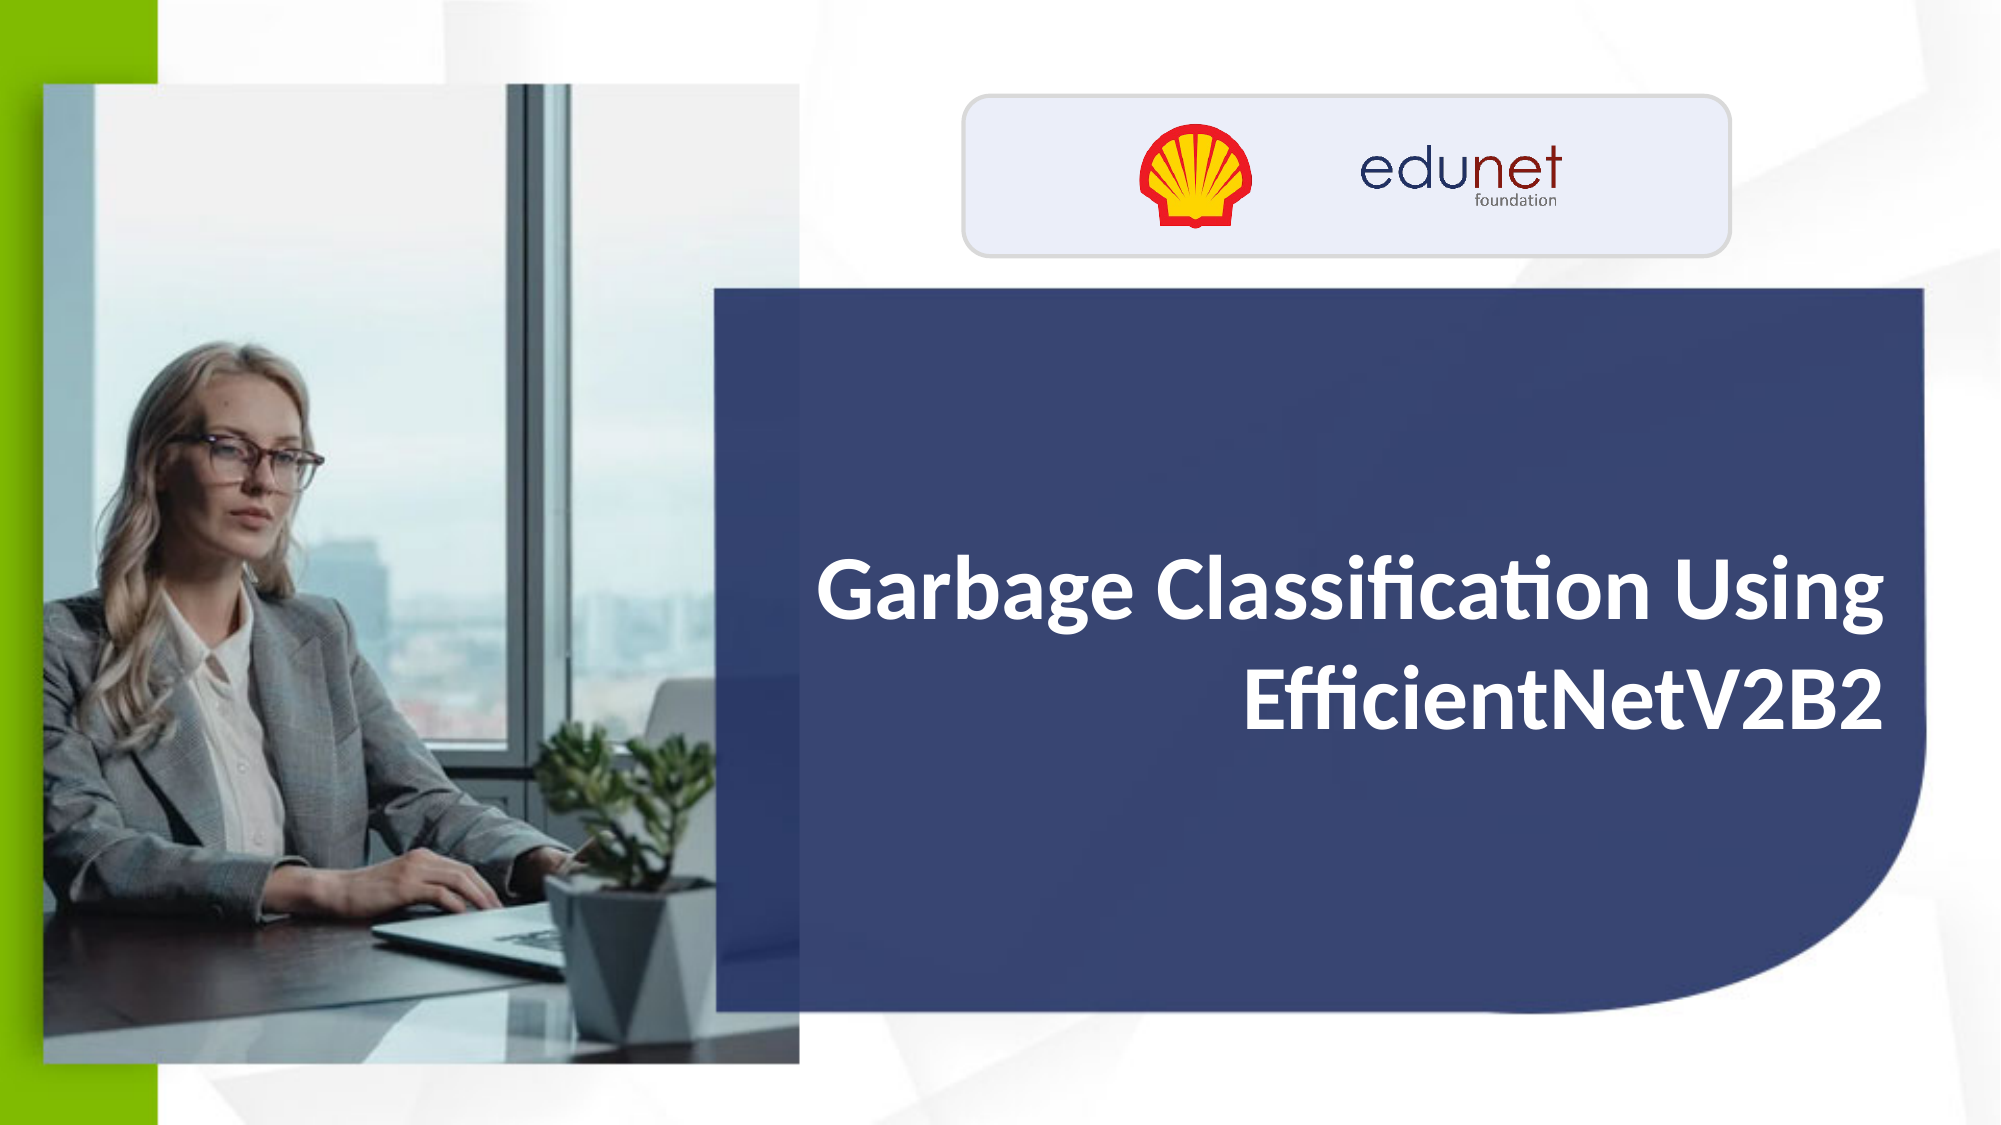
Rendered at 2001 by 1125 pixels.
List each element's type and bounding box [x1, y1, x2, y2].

picture [0, 0, 2000, 1125]
text_box [1130, 121, 1564, 231]
